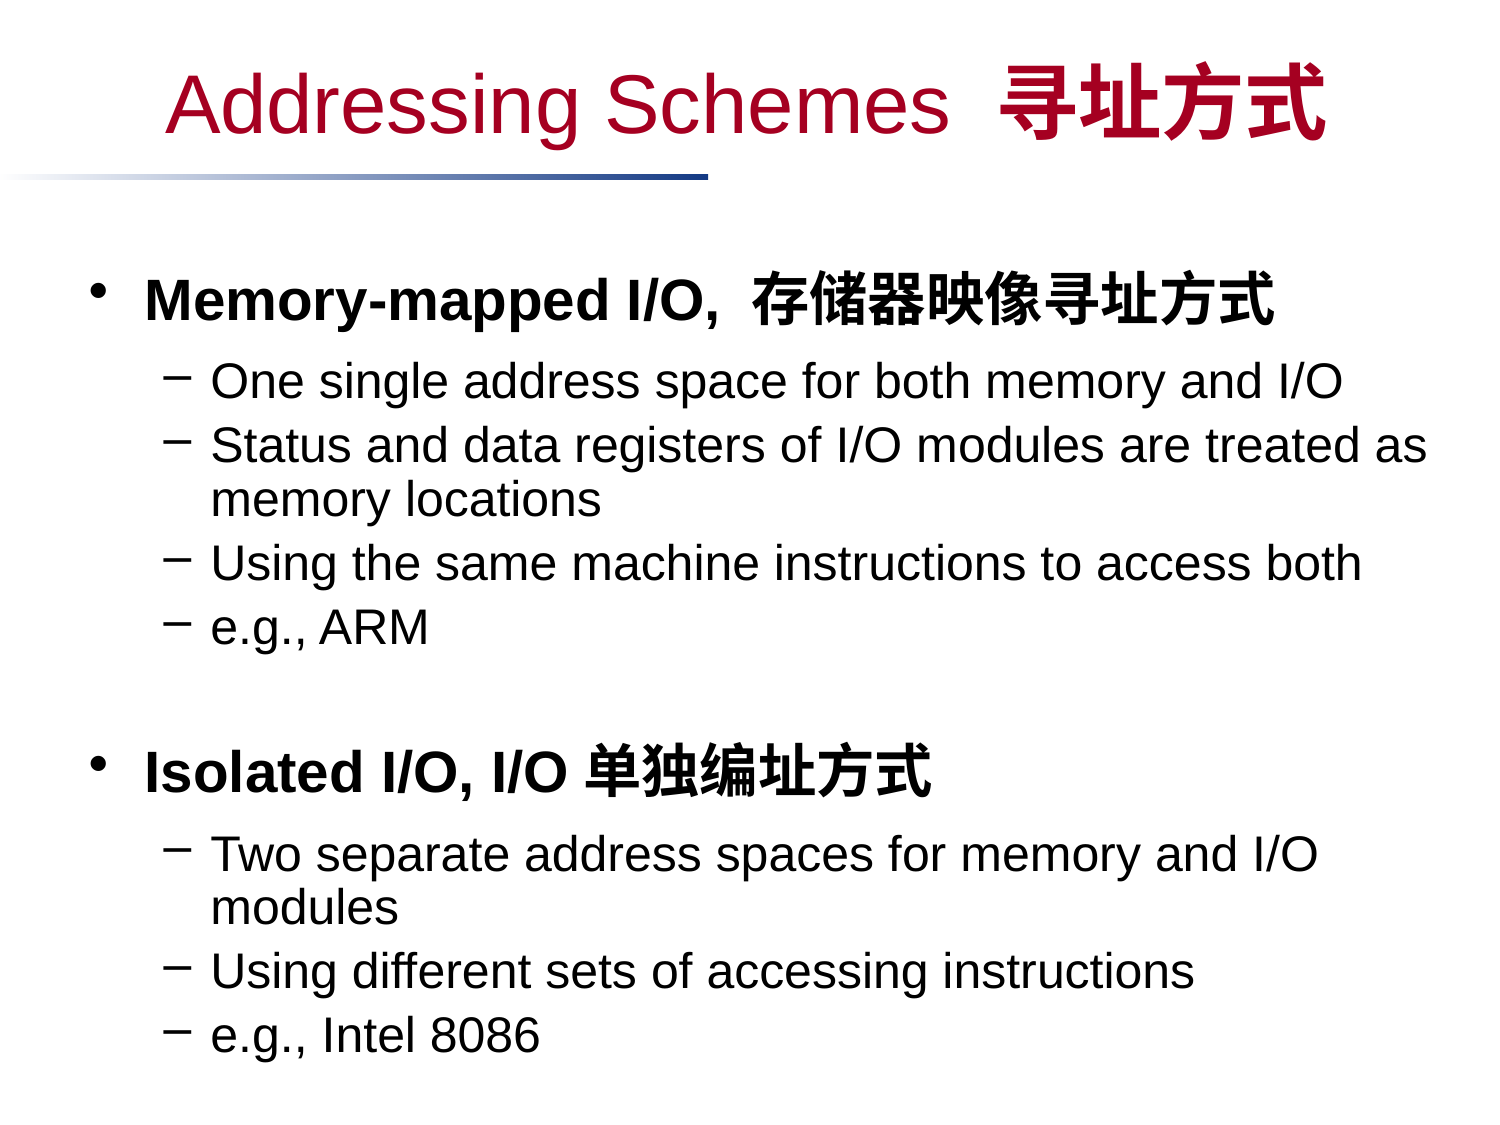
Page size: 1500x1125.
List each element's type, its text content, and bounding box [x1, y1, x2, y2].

list Memory-mapped I/O, 存储器映像寻址方式 One single address space for both memory and I/O Status and data registers of I/O modules are treated as memory locations Using the same machine instructions to access both e.g., ARM Isolated I/O, I/O单独编址方式 Two separate address spaces for memory and I/O modules Using different sets of accessing instructions e.g., Intel 8086 [73, 262, 1461, 975]
title Addressing Schemes 寻址方式 [71, 12, 1422, 200]
